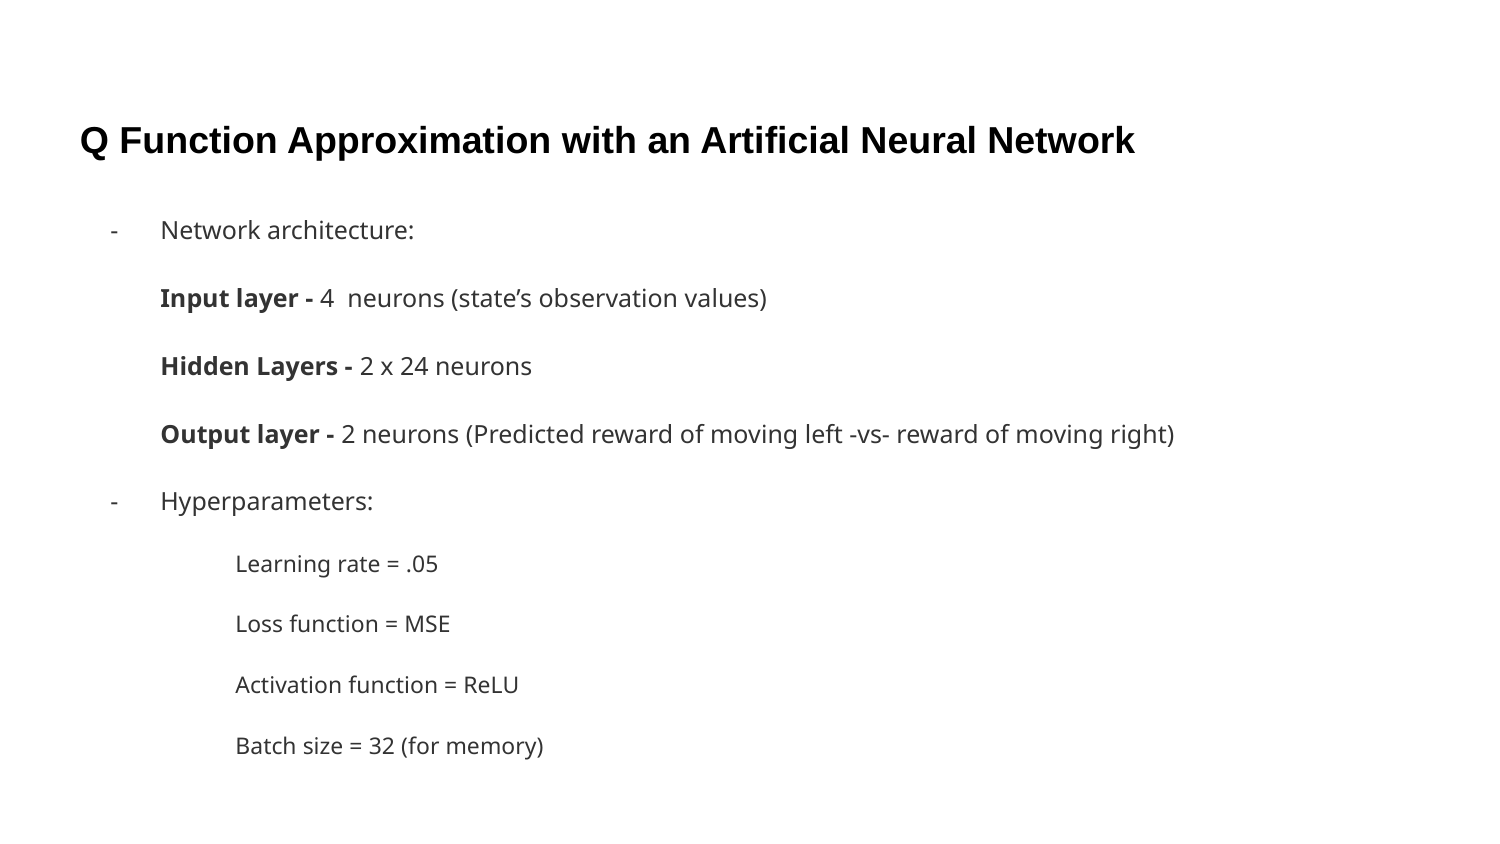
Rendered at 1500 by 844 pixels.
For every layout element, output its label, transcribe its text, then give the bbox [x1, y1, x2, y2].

title Q Function Approximation with an Artificial Neural Network [64, 101, 1463, 196]
list Network architecture: Input layer - 4 neurons (state’s observation values) Hidden Layers - 2 x 24 neurons Output layer - 2 neurons (Predicted reward of moving left -vs- reward of moving right) Hyperparameters: Learning rate = .05 Loss function = MSE Activation function = ReLU Batch size = 32 (for memory) [70, 195, 1469, 756]
